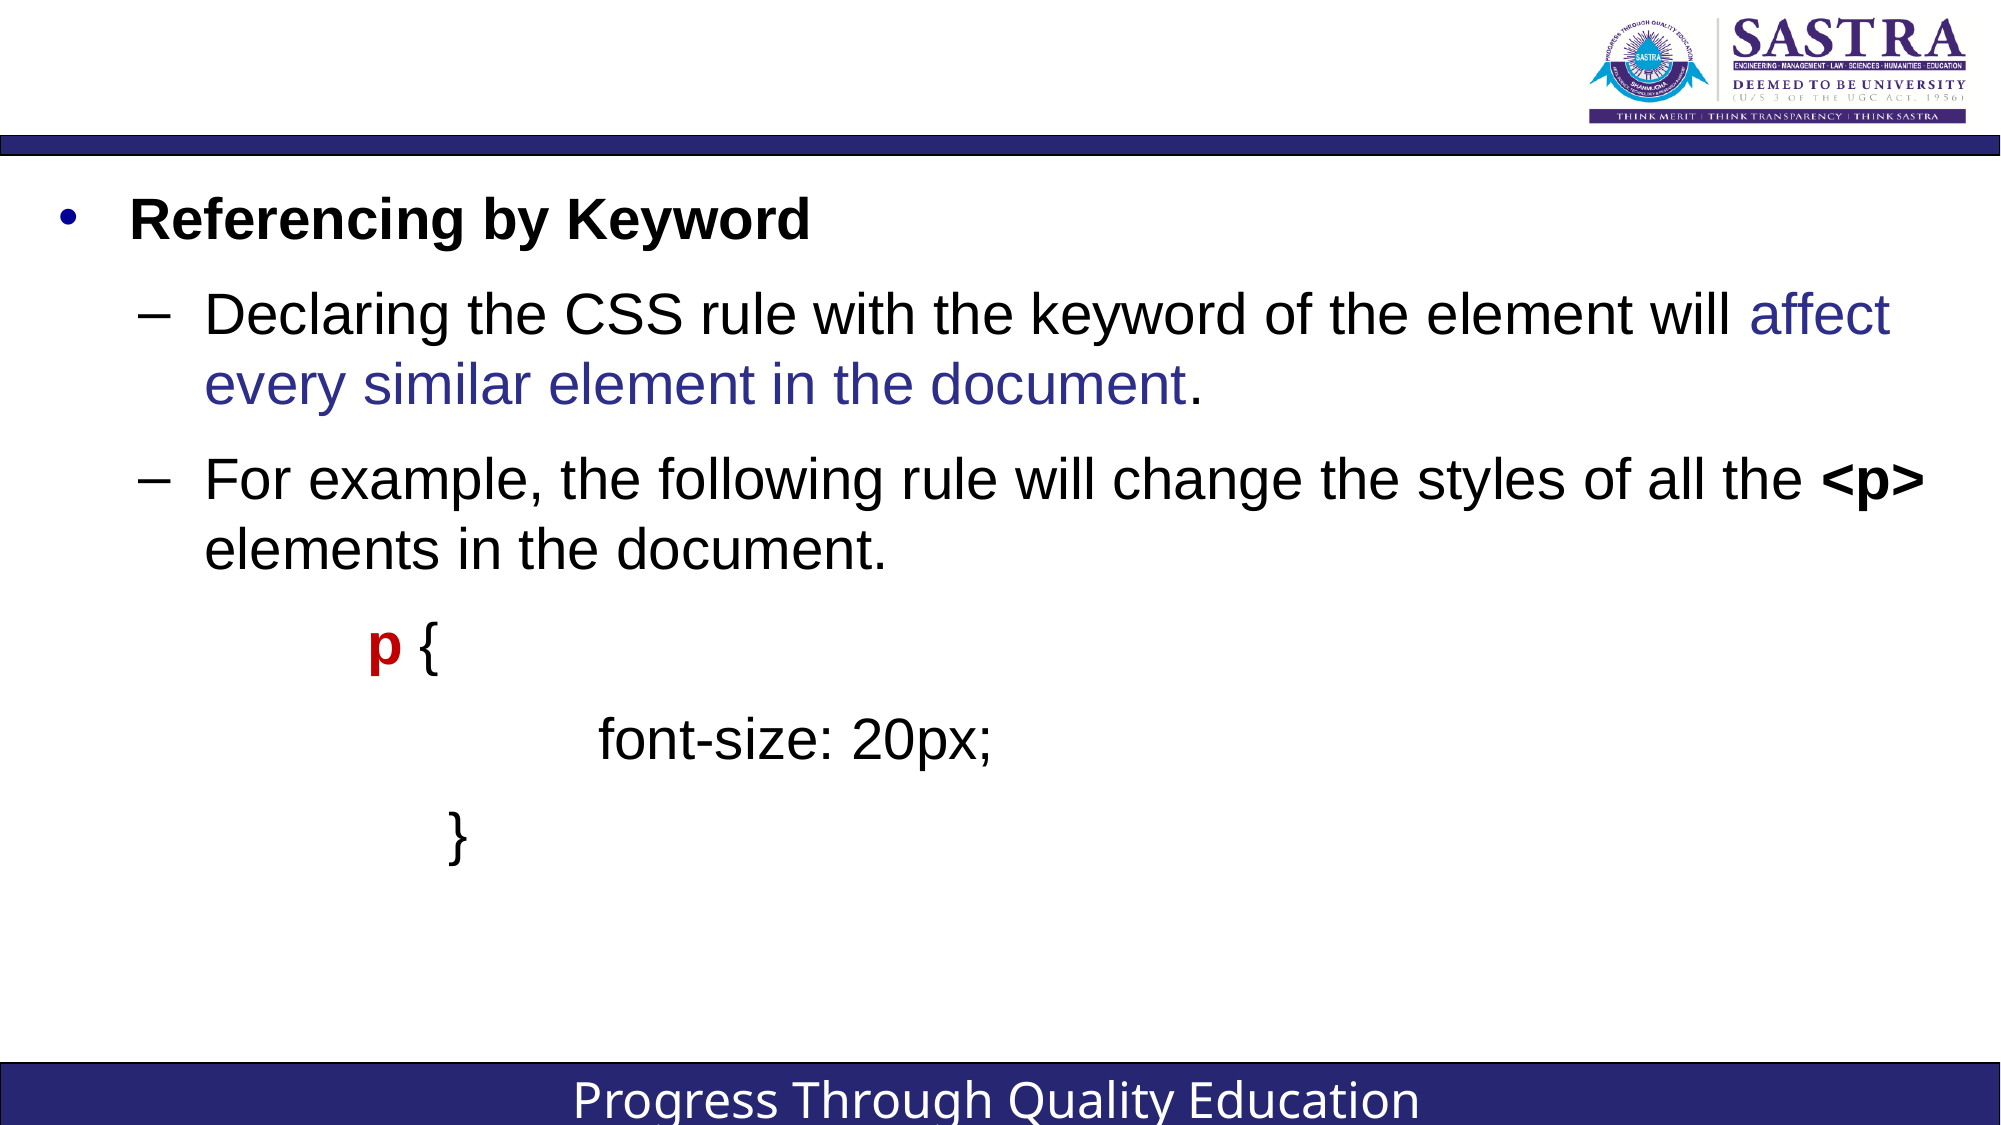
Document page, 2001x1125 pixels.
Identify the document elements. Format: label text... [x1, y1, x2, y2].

list Referencing by Keyword Declaring the CSS rule with the keyword of the element will affect every similar element in the document. For example, the following rule will change the styles of all the <p> elements in the document. p { font-size: 20px; } [37, 172, 1969, 1047]
picture [1566, 10, 1989, 130]
